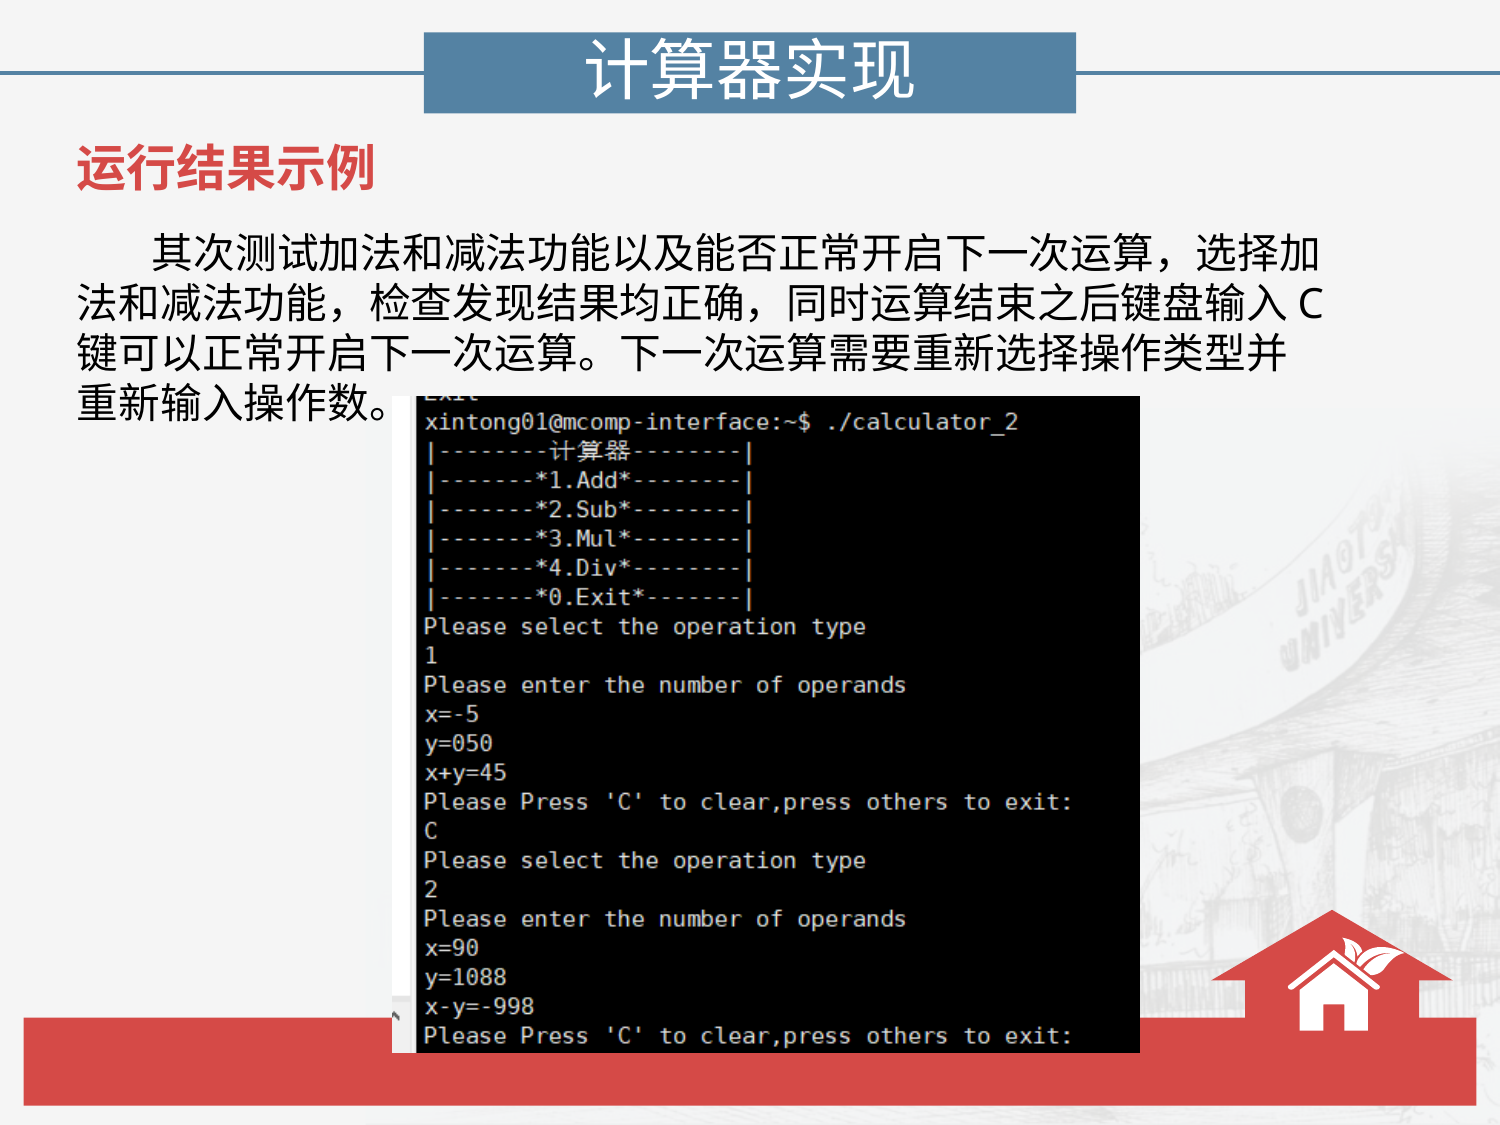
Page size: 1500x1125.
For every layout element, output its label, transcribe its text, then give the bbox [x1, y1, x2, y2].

text_box 计算器实现 [423, 32, 1077, 114]
text_box 其次测试加法和减法功能以及能否正常开启下一次运算，选择加法和减法功能，检查发现结果均正确，同时运算结束之后键盘输入C键可以正常开启下一次运算。下一次运算需要重新选择操作类型并重新输入操作数。 [62, 219, 1344, 434]
text_box 运行结果示例 [62, 128, 392, 204]
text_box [23, 909, 1477, 1106]
picture [392, 396, 1140, 1053]
